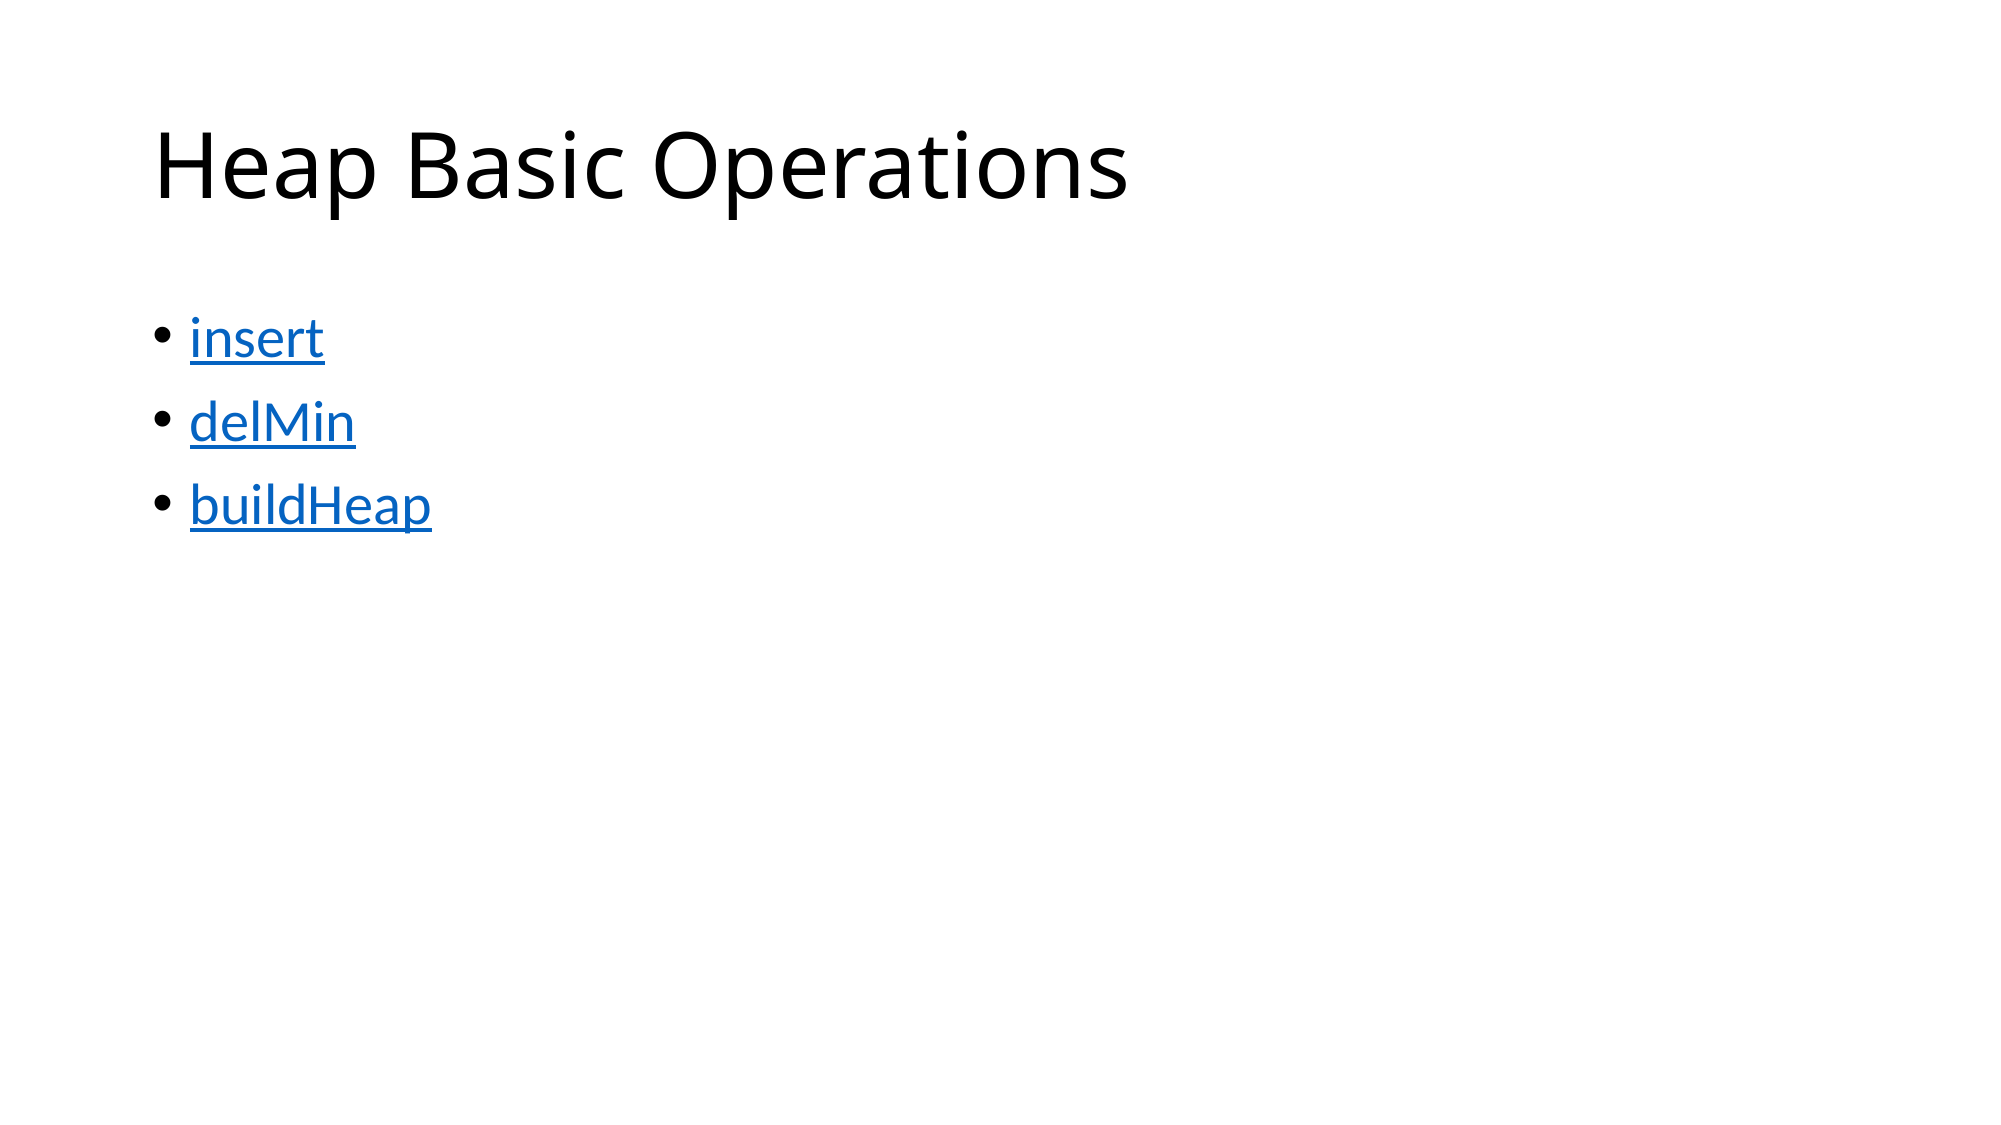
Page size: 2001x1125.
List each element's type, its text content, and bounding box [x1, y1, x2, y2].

list insert delMin buildHeap [137, 299, 1863, 1014]
title Heap Basic Operations [137, 59, 1863, 278]
